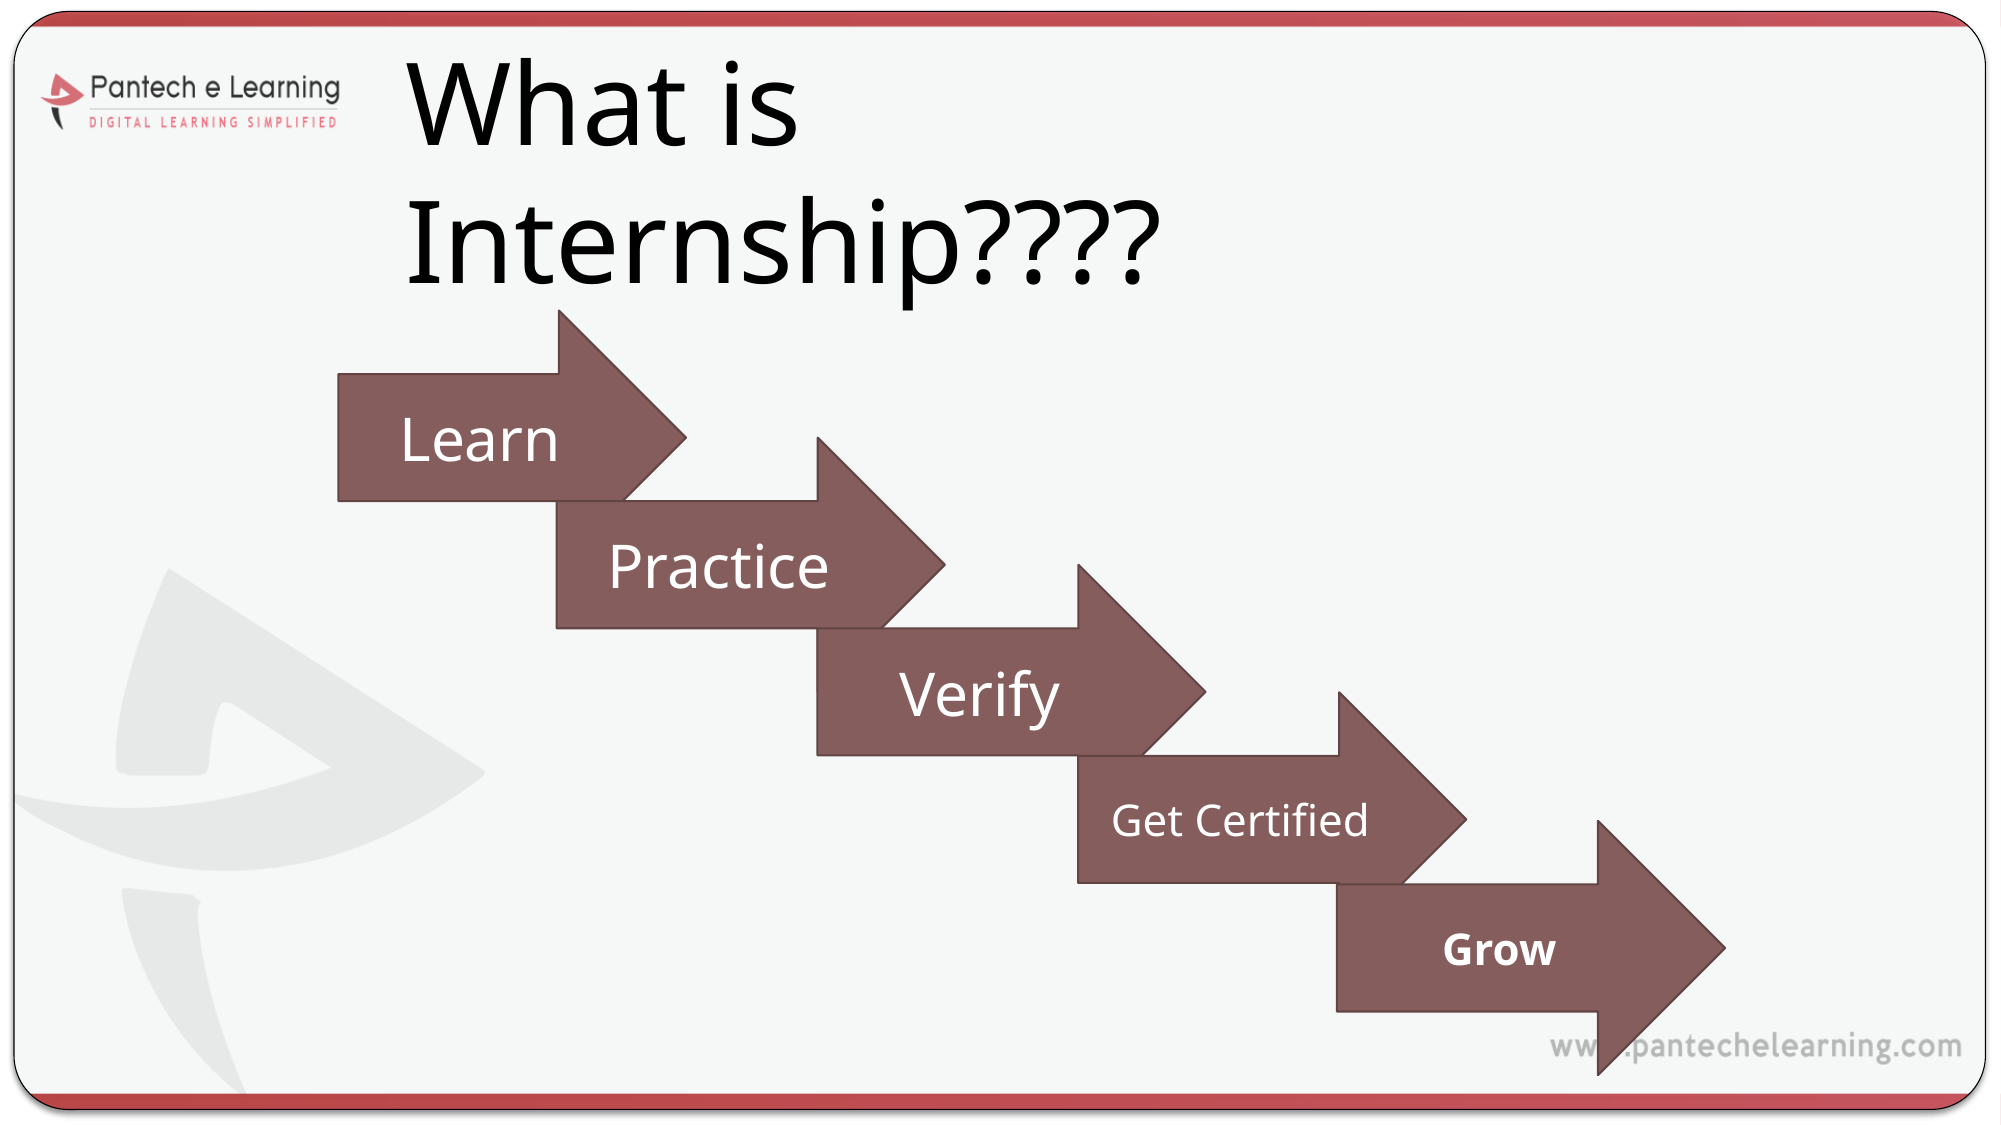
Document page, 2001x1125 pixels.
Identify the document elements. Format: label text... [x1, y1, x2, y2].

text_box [338, 310, 1726, 1076]
picture [15, 12, 1984, 1108]
title What is Internship???? [405, 58, 1329, 279]
